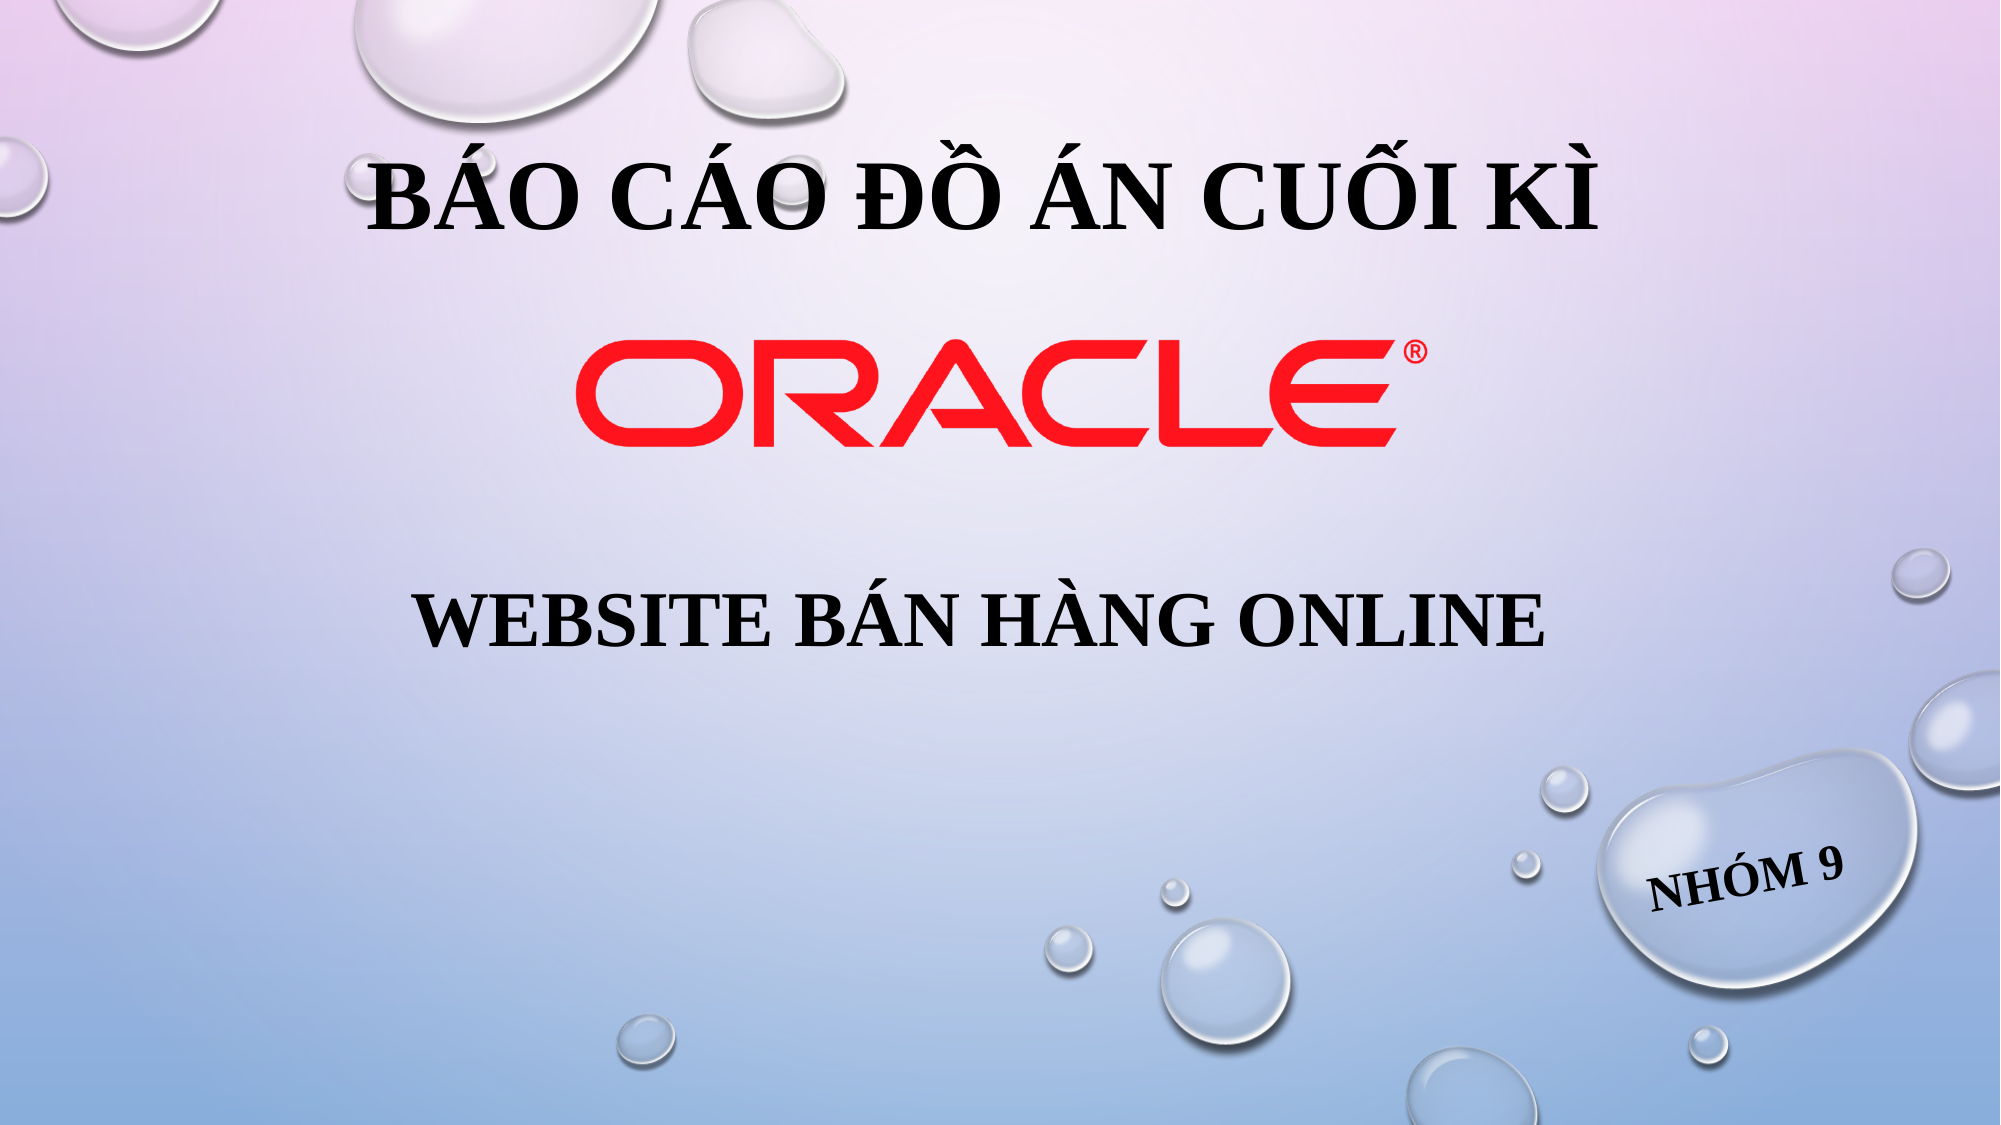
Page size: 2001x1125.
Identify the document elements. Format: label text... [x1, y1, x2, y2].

subtitle NHÓM 9 [1624, 801, 1890, 938]
title Báo cáo đồ án cuối kì [272, 106, 1698, 273]
picture [0, 0, 2000, 1125]
text_box Website bán hàng online [266, 531, 1693, 698]
